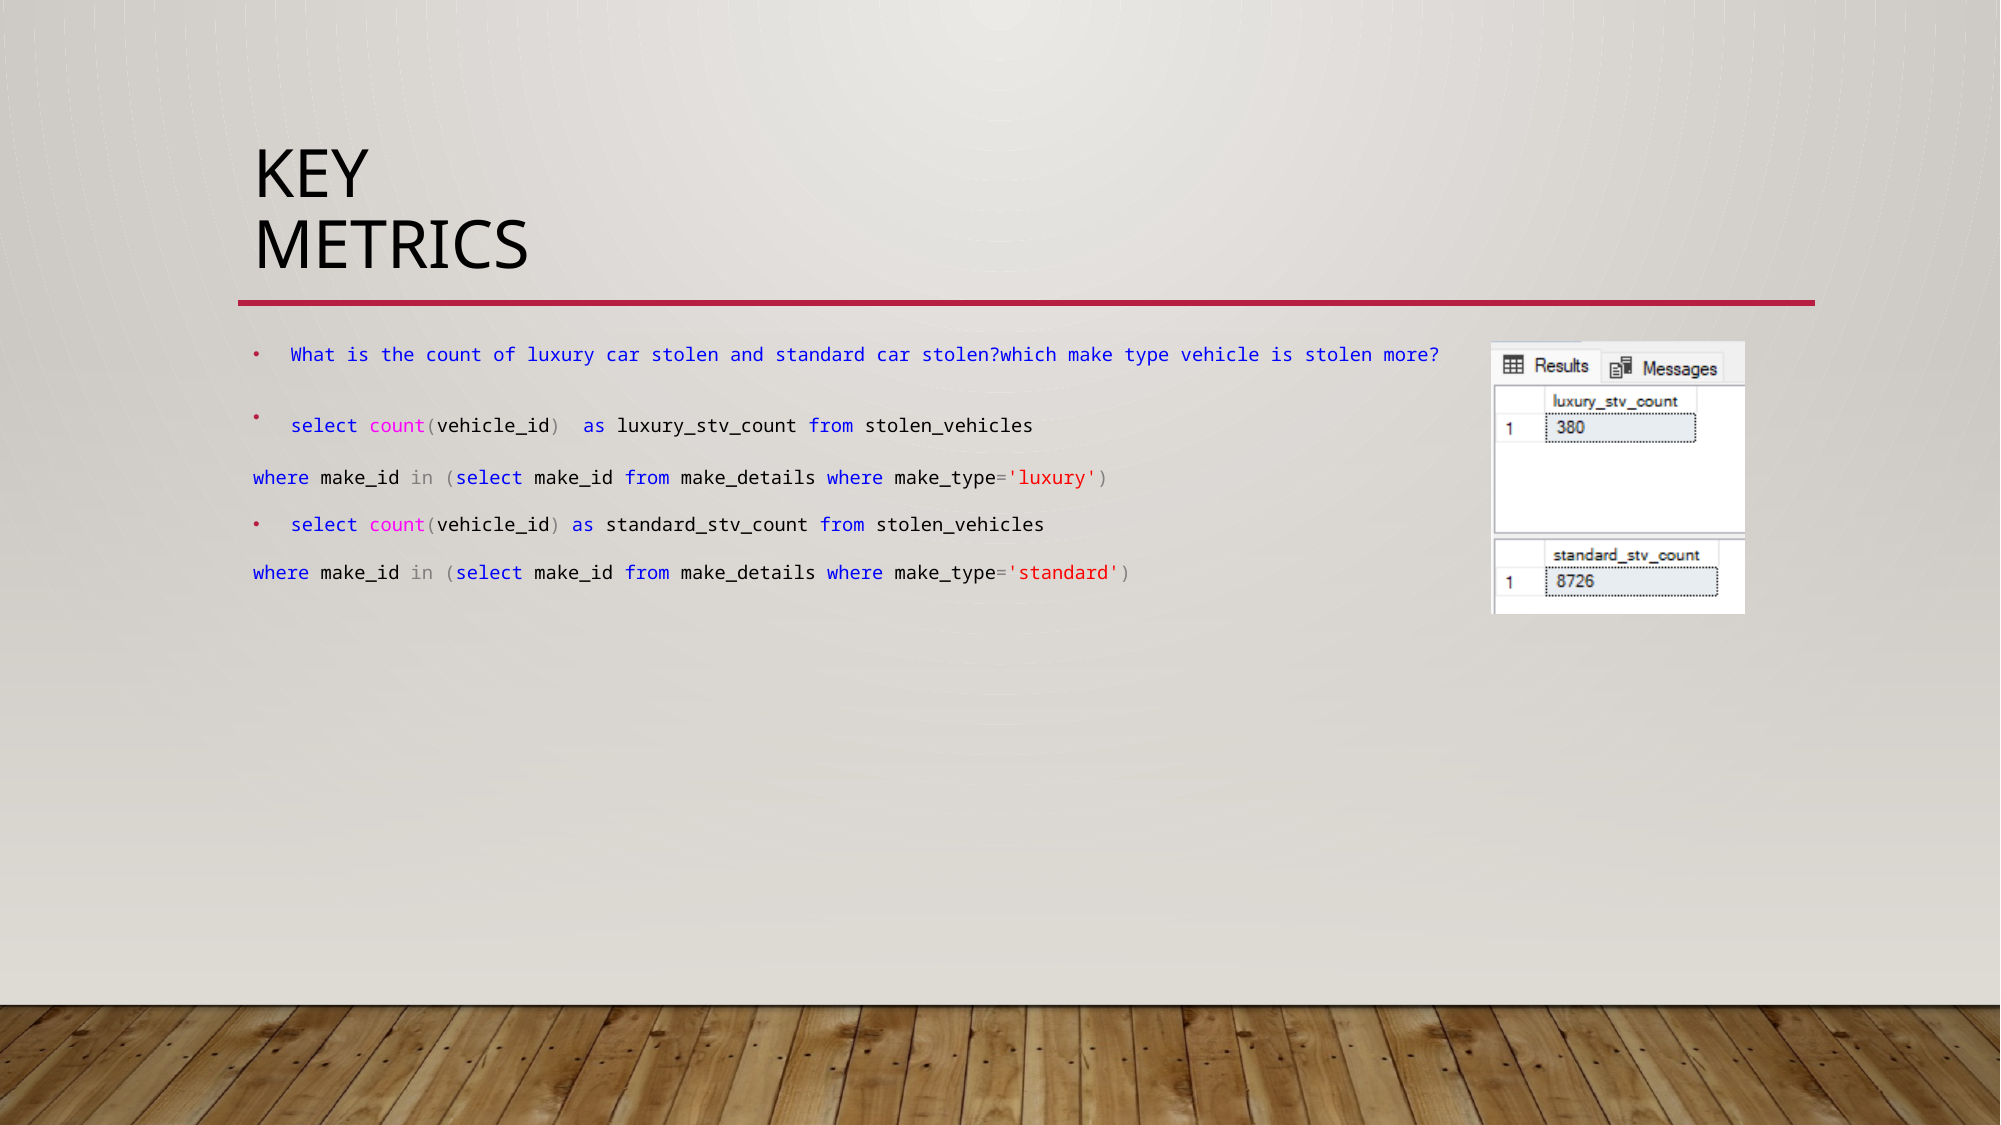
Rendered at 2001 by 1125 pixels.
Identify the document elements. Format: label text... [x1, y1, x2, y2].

picture [1491, 341, 1745, 614]
list What is the count of luxury car stolen and standard car stolen?which make type vehicle is stolen more? select count(vehicle_id) as luxury_stv_count from stolen_vehicles where make_id in (select make_id from make_details where make_type='luxury') select count(vehicle_id) as standard_stv_count from stolen_vehicles where make_id in (select make_id from make_details where make_type='standard') [238, 330, 1814, 897]
title KEY Metrics [238, 131, 1814, 305]
picture [0, 1005, 2000, 1125]
